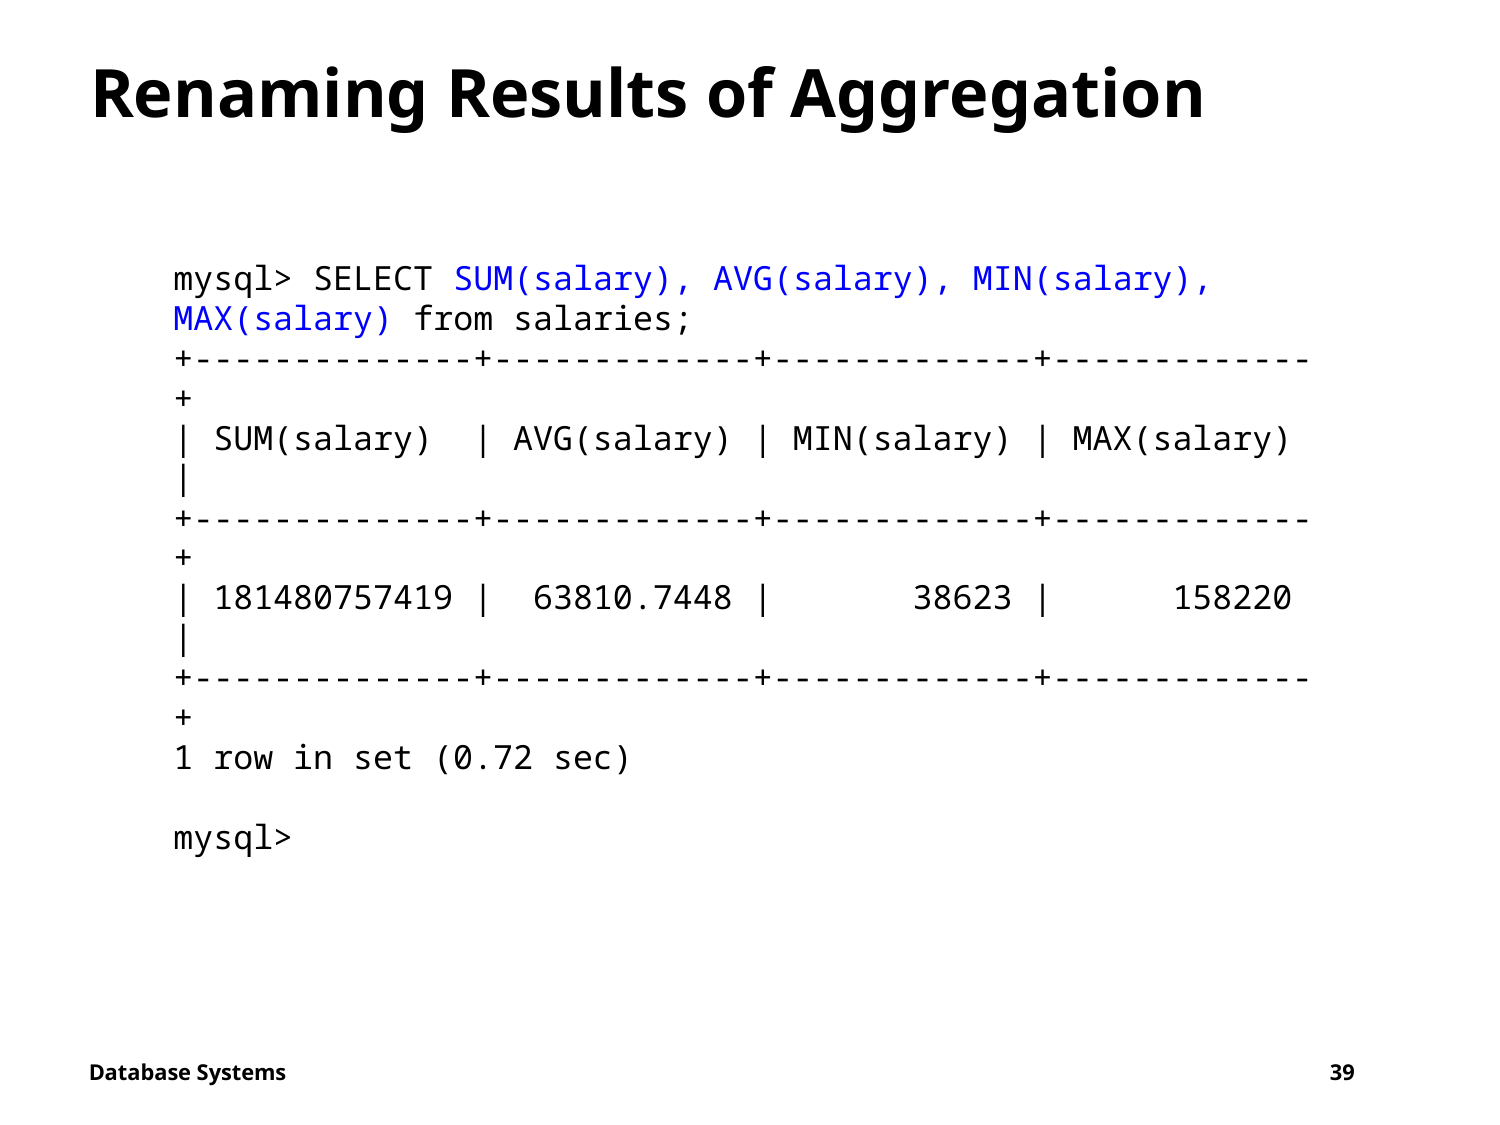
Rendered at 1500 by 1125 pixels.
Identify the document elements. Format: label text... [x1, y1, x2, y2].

text_box mysql> SELECT SUM(salary), AVG(salary), MIN(salary), MAX(salary) from salaries; +--------------+-------------+-------------+-------------+ | SUM(salary) | AVG(salary) | MIN(salary) | MAX(salary) | +--------------+-------------+-------------+-------------+ | 181480757419 | 63810.7448 | 38623 | 158220 | +--------------+-------------+-------------+-------------+ 1 row in set (0.72 sec) mysql> [158, 249, 1342, 864]
title Renaming Results of Aggregation [75, 45, 1425, 138]
